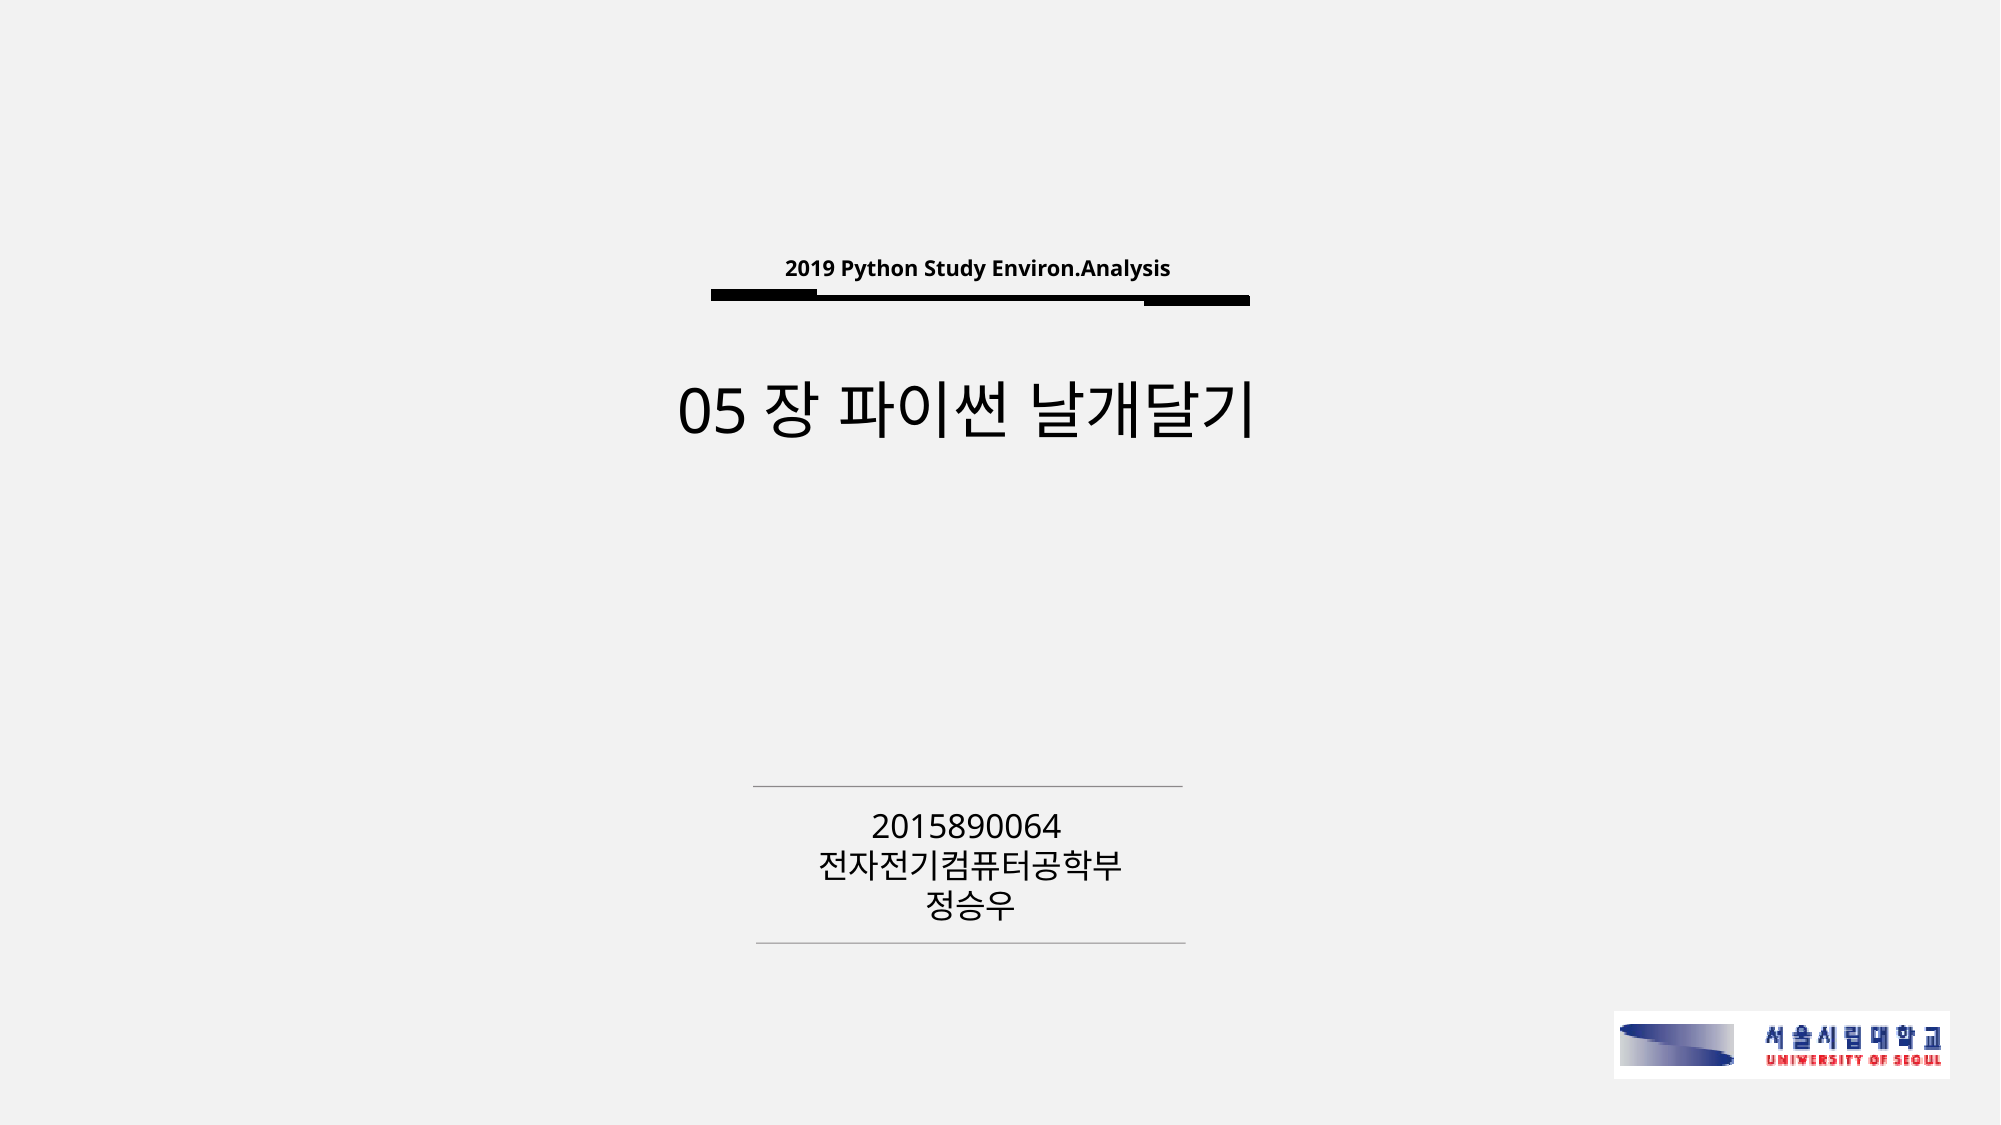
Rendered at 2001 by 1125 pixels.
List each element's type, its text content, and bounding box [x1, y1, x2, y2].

text_box 2019 Python Study Environ.Analysis [770, 247, 1308, 289]
picture [1614, 1010, 1950, 1079]
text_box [711, 290, 1249, 305]
text_box 05장 파이썬 날개달기 [641, 363, 1294, 453]
text_box 2015890064 전자전기컴퓨터공학부 정승우 [707, 798, 1235, 933]
